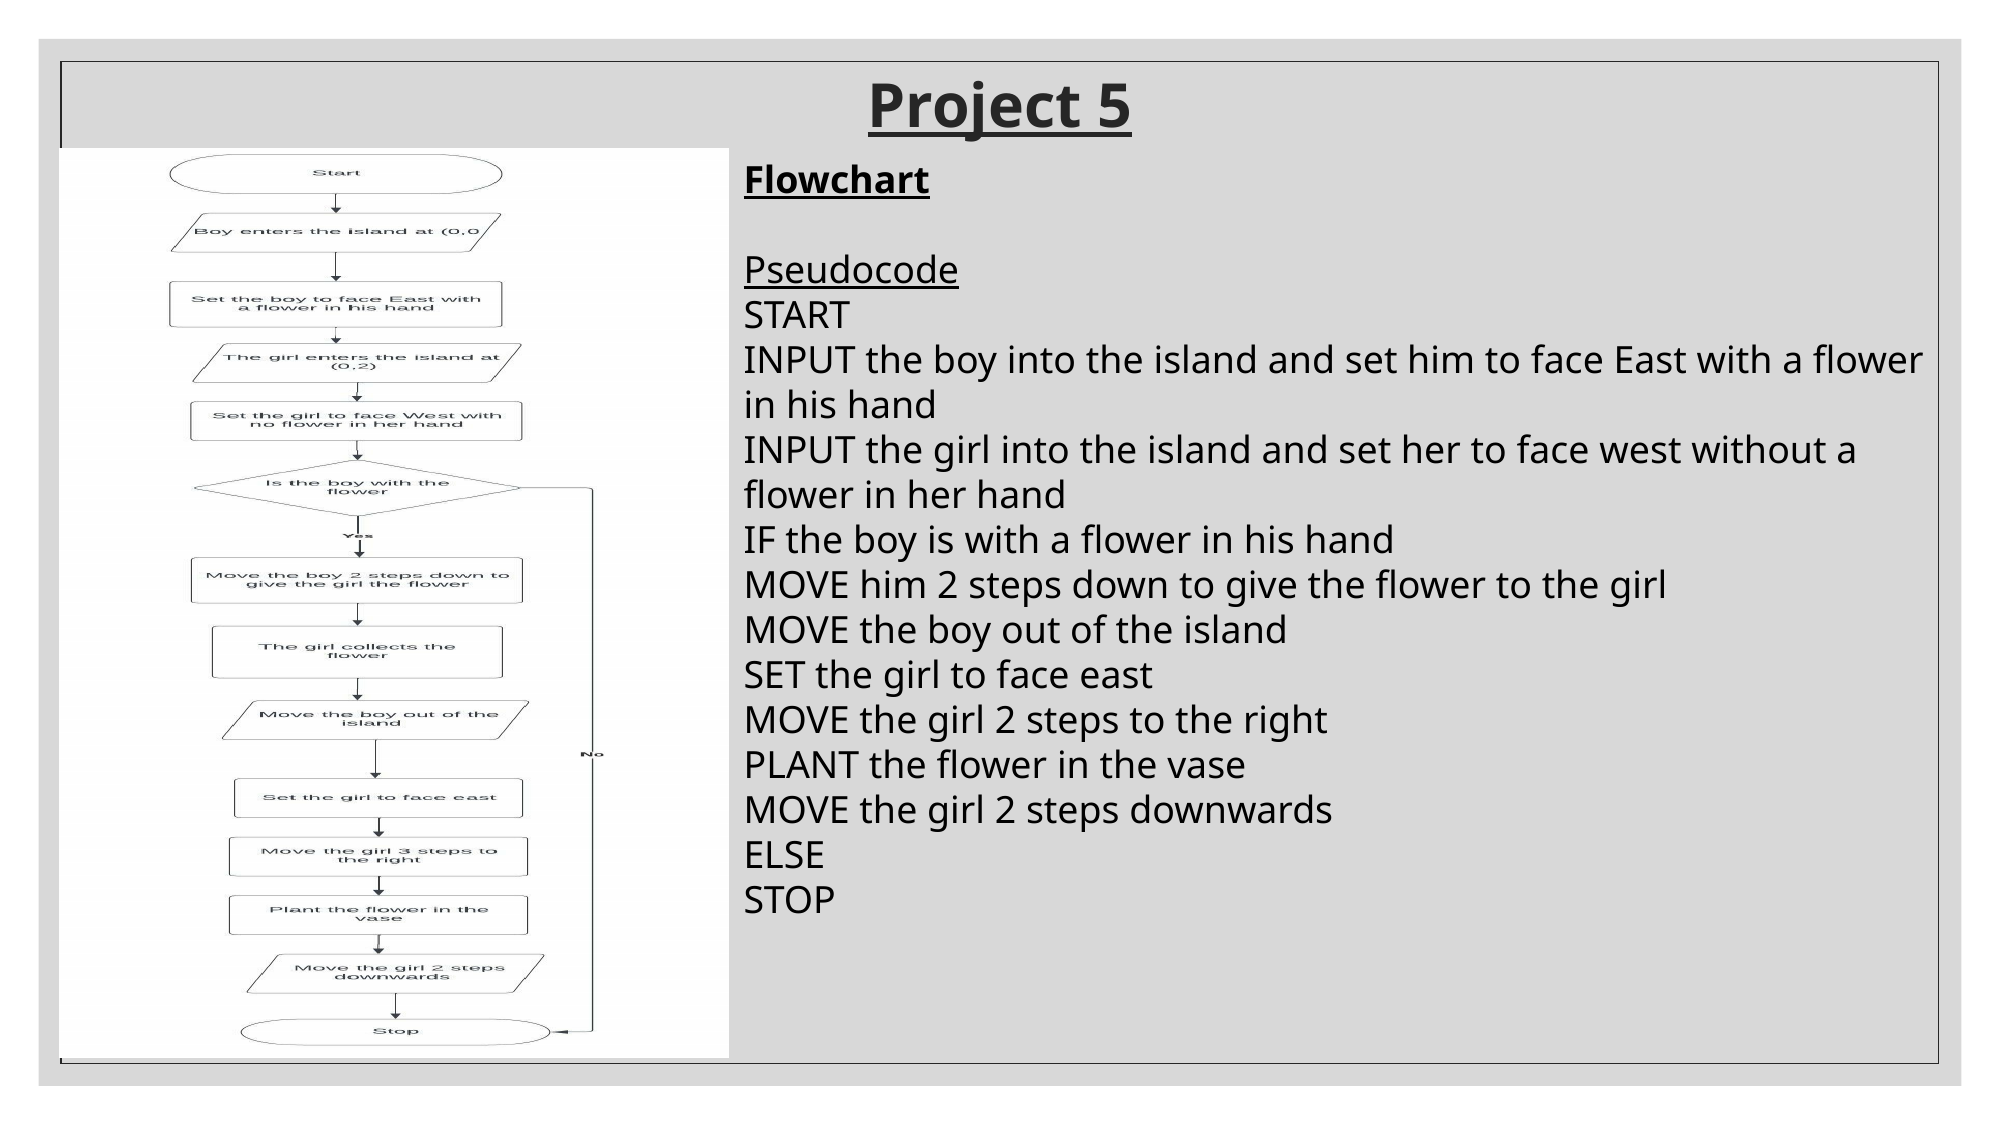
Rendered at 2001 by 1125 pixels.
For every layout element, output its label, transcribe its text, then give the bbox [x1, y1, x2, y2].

text_box Flowchart Pseudocode START INPUT the boy into the island and set him to face East with a flower in his hand INPUT the girl into the island and set her to face west without a flower in her hand IF the boy is with a flower in his hand MOVE him 2 steps down to give the flower to the girl MOVE the boy out of the island SET the girl to face east MOVE the girl 2 steps to the right PLANT the flower in the vase MOVE the girl 2 steps downwards ELSE STOP [732, 148, 1941, 929]
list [59, 148, 729, 1058]
title Project 5 [174, 67, 1825, 148]
